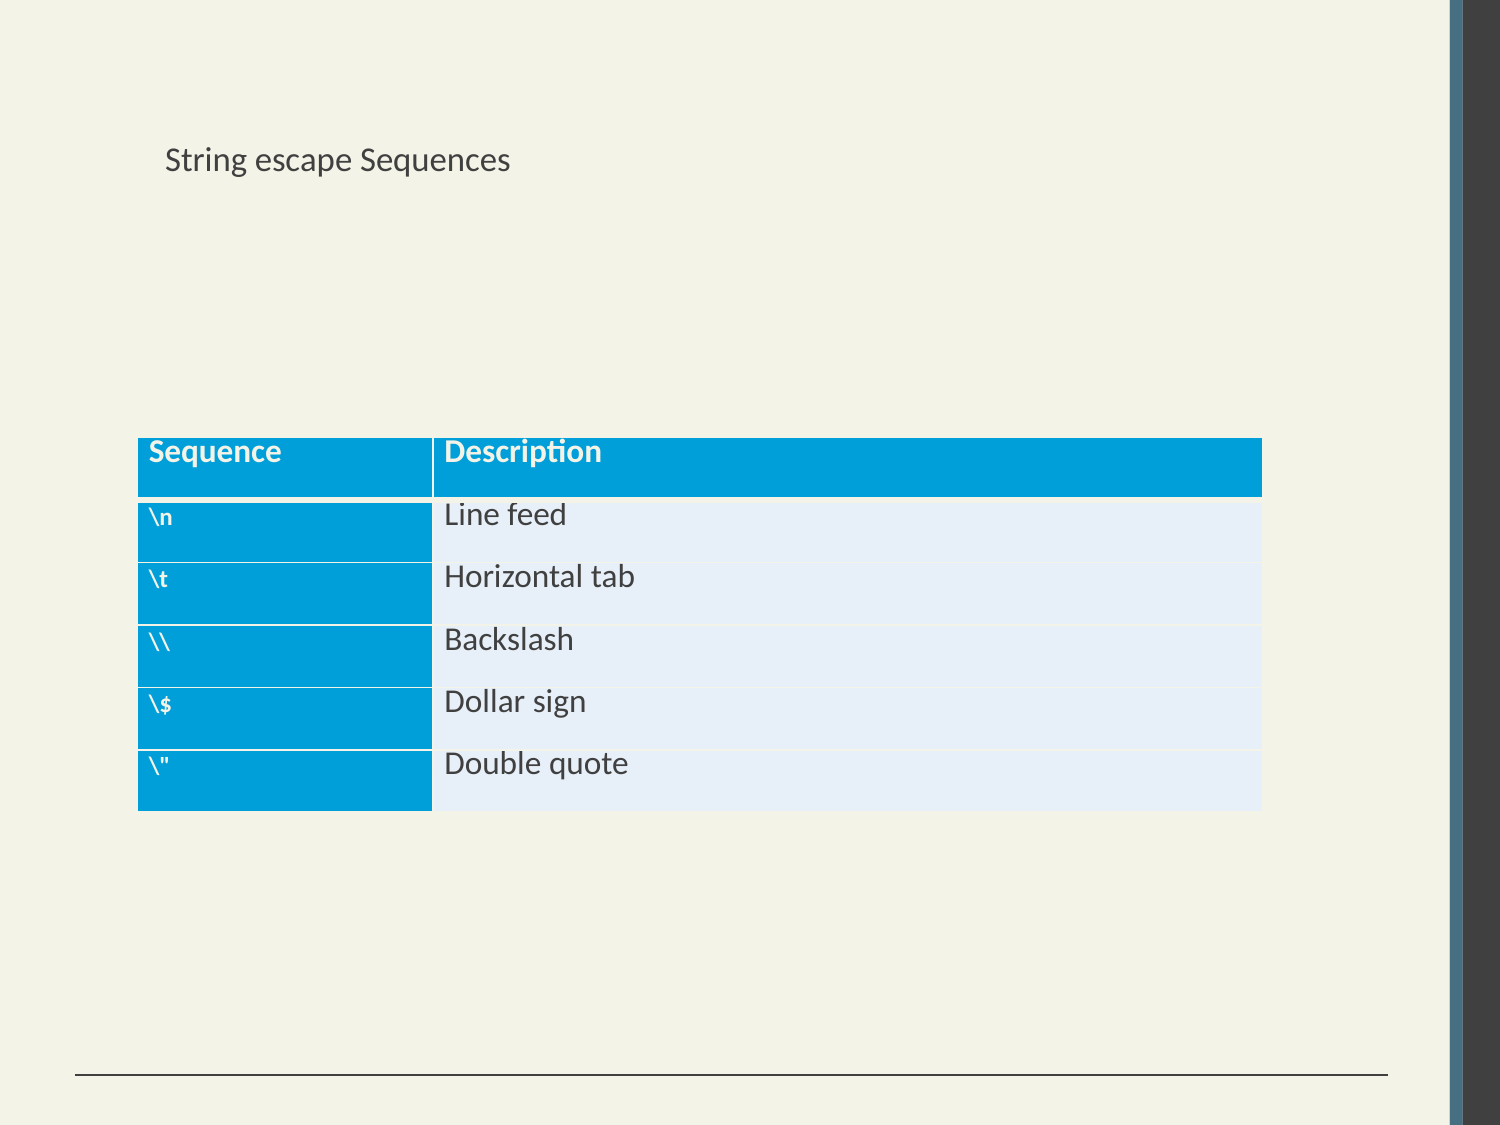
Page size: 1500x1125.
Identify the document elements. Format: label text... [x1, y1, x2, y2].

table_cell Horizontal tab [434, 563, 1262, 624]
table_cell \\ [138, 626, 432, 687]
table_cell Line feed [434, 503, 1262, 562]
list String escape Sequences [150, 137, 1200, 188]
table_cell \" [138, 751, 432, 811]
table_cell \$ [138, 688, 432, 749]
table_header Sequence [138, 438, 432, 497]
table_header Description [434, 438, 1262, 497]
table_cell Backslash [434, 626, 1262, 687]
table_cell Dollar sign [434, 688, 1262, 749]
table_cell \n [138, 503, 432, 562]
table_cell \t [138, 563, 432, 624]
table_cell Double quote [434, 751, 1262, 811]
